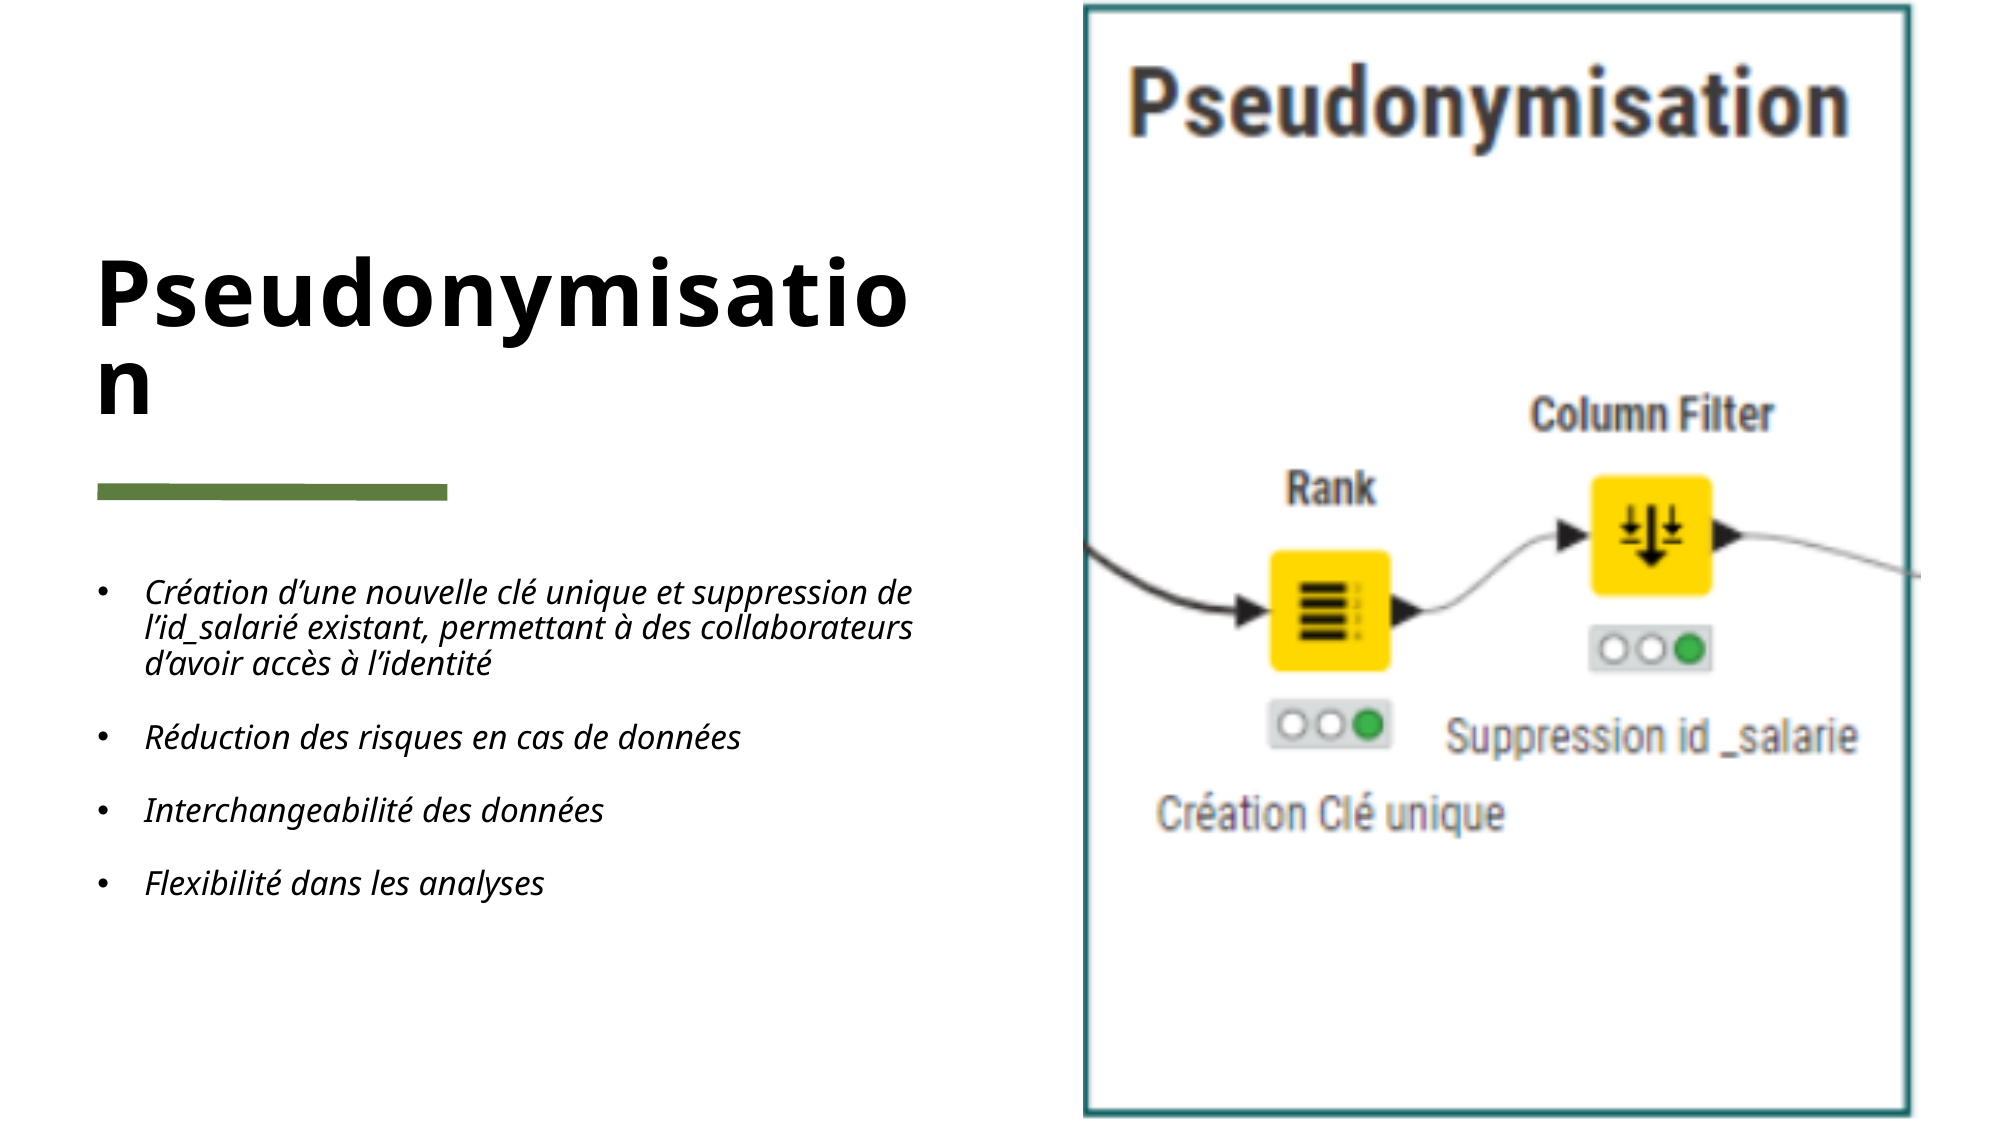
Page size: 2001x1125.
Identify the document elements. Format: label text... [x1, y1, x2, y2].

title Pseudonymisation [94, 45, 925, 432]
list Création d’une nouvelle clé unique et suppression de l’id_salarié existant, permettant à des collaborateurs d’avoir accès à l’identité Réduction des risques en cas de données Interchangeabilité des données Flexibilité dans les analyses [97, 537, 925, 1030]
picture [1083, 0, 1921, 1125]
